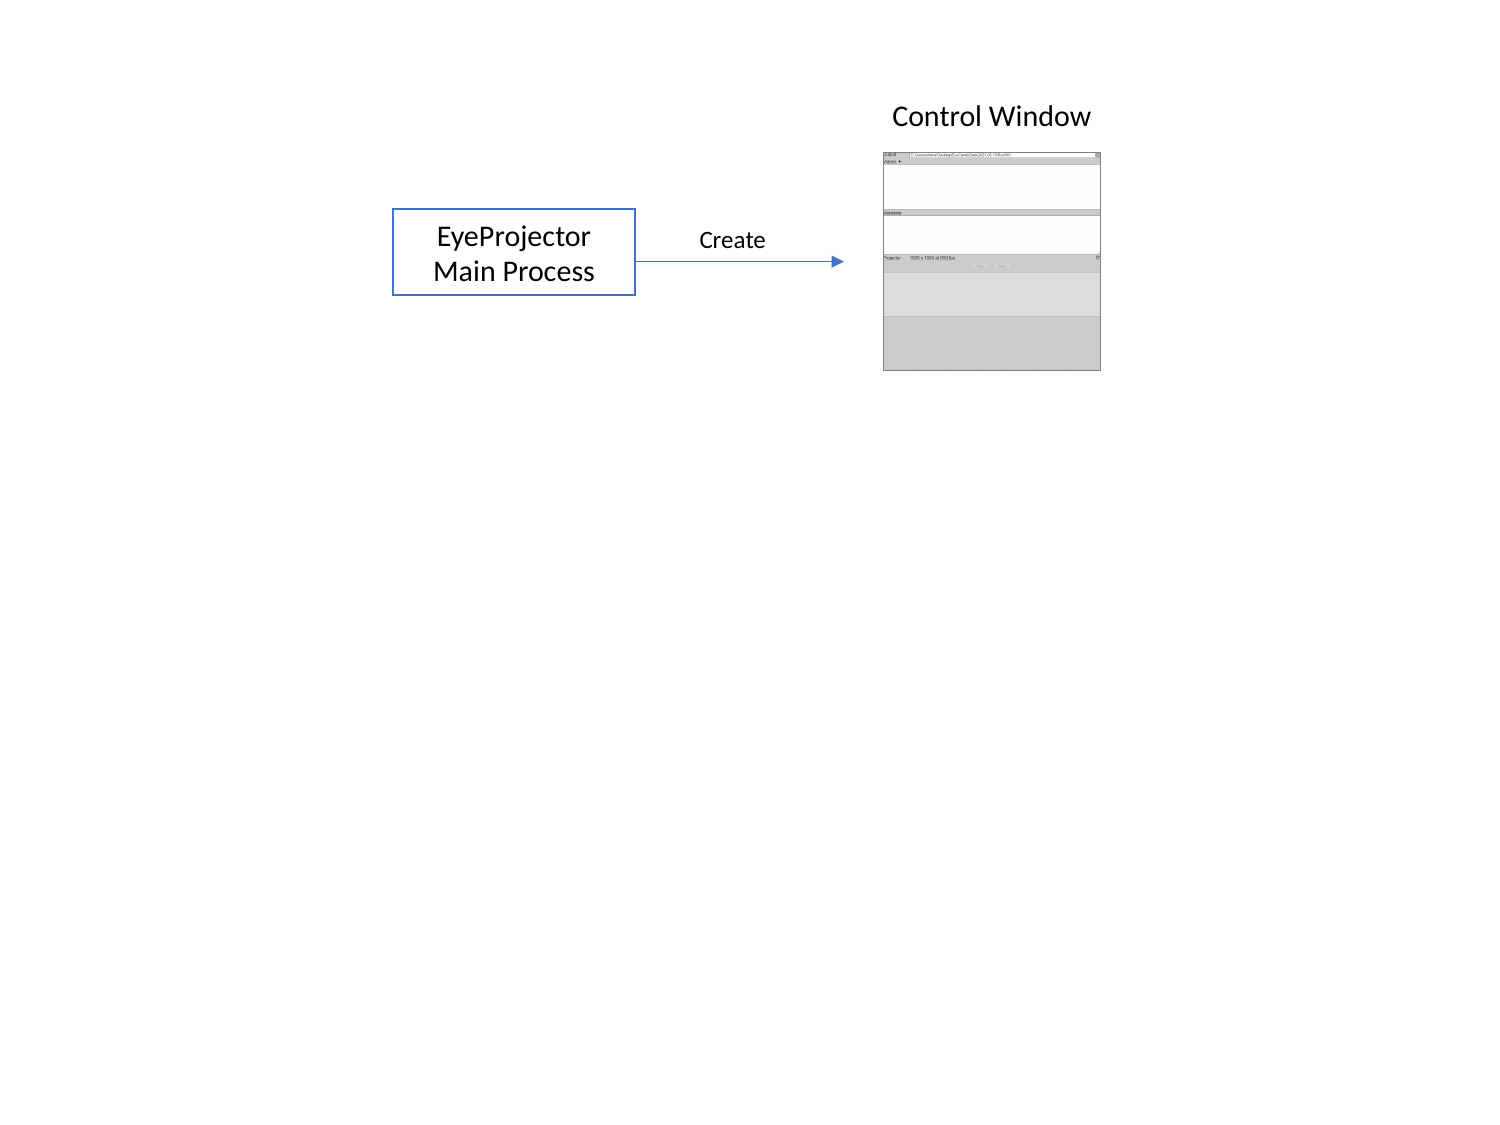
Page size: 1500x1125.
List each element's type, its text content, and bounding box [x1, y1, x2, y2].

text_box EyeProjector Main Process [392, 208, 636, 296]
text_box Create [660, 216, 806, 261]
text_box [843, 89, 1140, 371]
